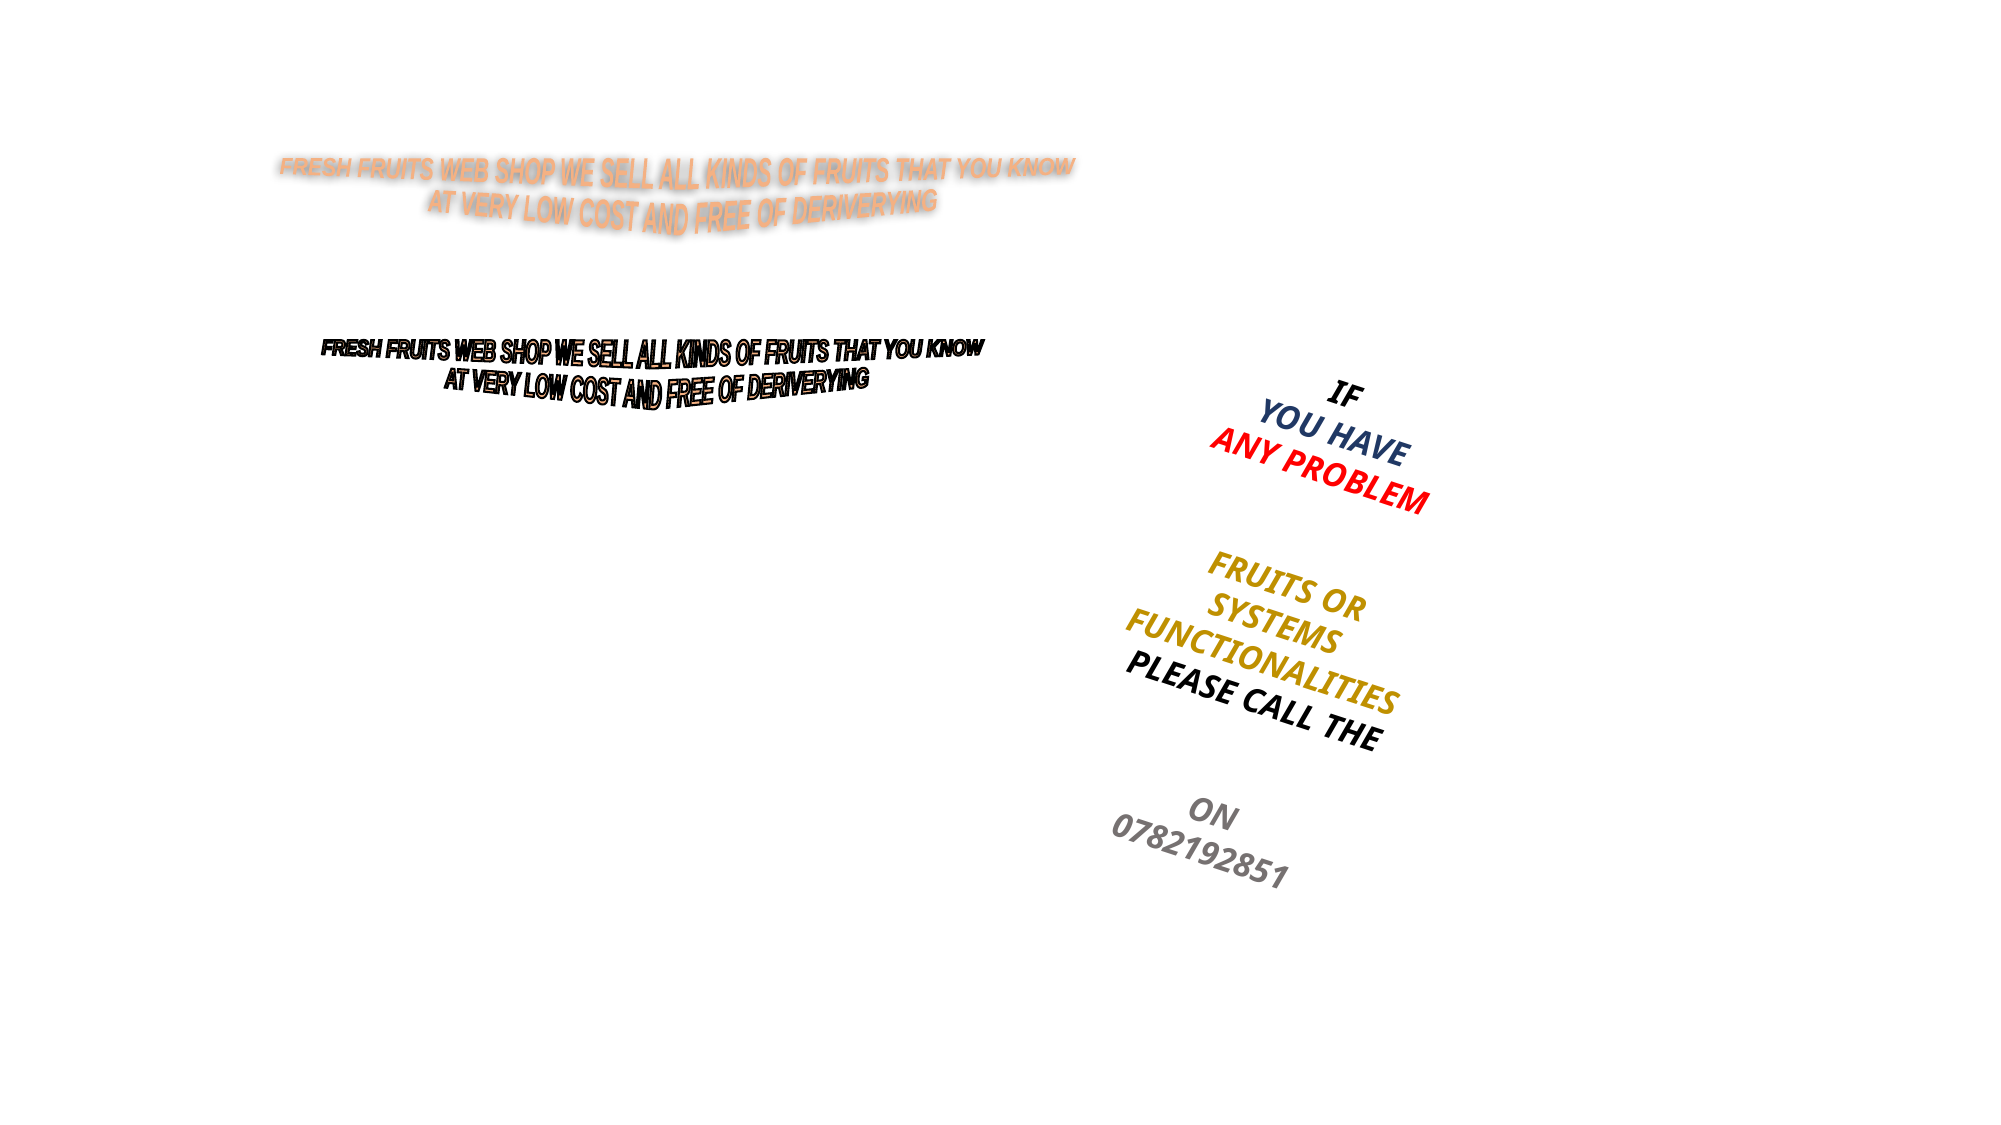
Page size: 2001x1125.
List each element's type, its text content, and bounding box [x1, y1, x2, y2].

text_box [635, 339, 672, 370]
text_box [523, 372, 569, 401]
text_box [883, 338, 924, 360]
text_box IF YOU HAVE ANY PROBLEM ABOUT TO OFFER THE FRUITS OR SYSTEMS FUNCTIONALITIES PLEASE CALL THE SYSTEM ADMINISTRATOR ON 0782192851 [1034, 337, 1517, 908]
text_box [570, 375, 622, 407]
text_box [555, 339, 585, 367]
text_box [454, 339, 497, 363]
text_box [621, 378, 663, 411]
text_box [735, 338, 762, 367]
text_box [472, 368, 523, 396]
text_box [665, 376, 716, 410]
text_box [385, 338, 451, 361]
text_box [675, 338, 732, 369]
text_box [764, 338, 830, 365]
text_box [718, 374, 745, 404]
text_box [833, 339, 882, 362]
text_box FRESH FRUITS WEB SHOP WE SELL ALL KINDS OF FRUITS THAT YOU KNOW AT VERY LOW COST AND FREE OF DERIVERYING [746, 366, 870, 401]
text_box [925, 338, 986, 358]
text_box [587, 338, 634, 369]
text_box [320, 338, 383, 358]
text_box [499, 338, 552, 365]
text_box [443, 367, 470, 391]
